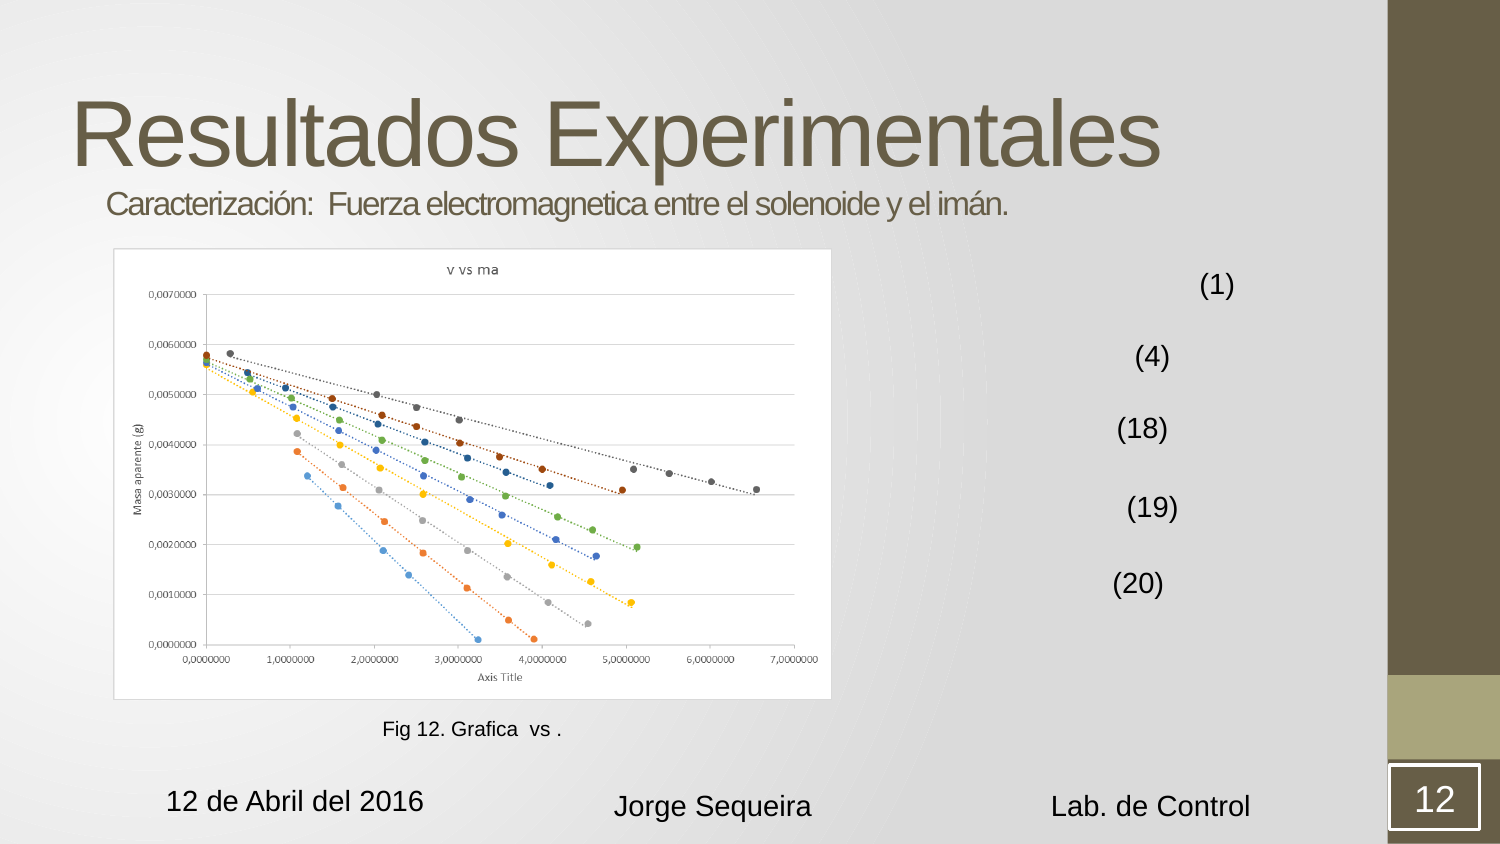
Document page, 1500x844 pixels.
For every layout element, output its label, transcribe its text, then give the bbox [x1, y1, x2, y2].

picture [112, 247, 833, 700]
text_box Caracterización: Fuerza electromagnetica entre el solenoide y el imán. [53, 147, 1429, 246]
title Resultados Experimentales [17, 1, 1381, 164]
slide_number 12 [1388, 763, 1481, 831]
text_box Jorge Sequeira [599, 780, 828, 830]
text_box Lab. de Control [1036, 780, 1266, 830]
text_box 12 de Abril del 2016 [151, 774, 440, 825]
